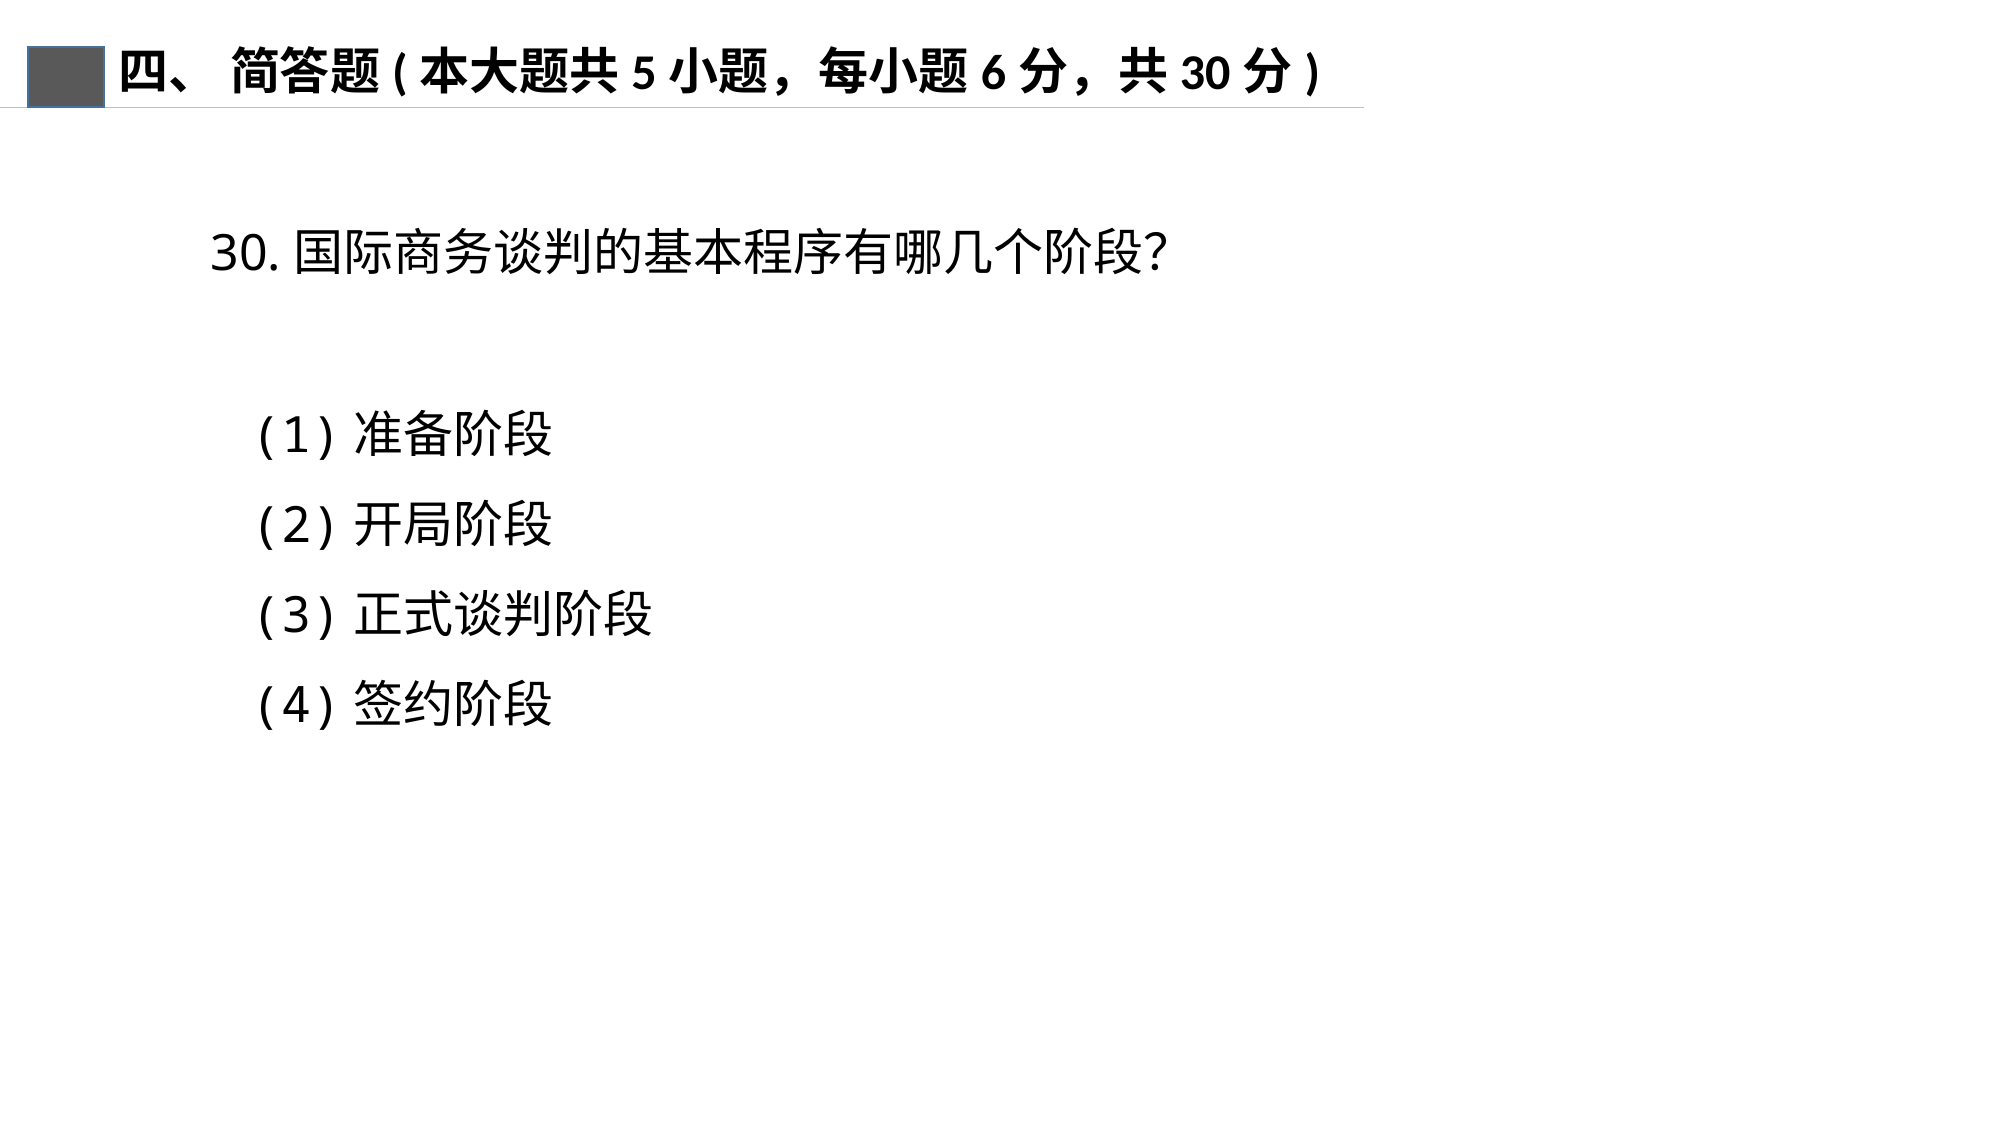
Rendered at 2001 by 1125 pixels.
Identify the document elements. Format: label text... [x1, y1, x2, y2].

text_box (1)准备阶段 (2)开局阶段 (3)正式谈判阶段 (4)签约阶段 [237, 364, 1237, 740]
text_box 四、 简答题(本大题共5小题，每小题6分，共30分) [104, 31, 1454, 107]
text_box 30.国际商务谈判的基本程序有哪几个阶段？ [195, 183, 1808, 288]
text_box [27, 46, 105, 107]
